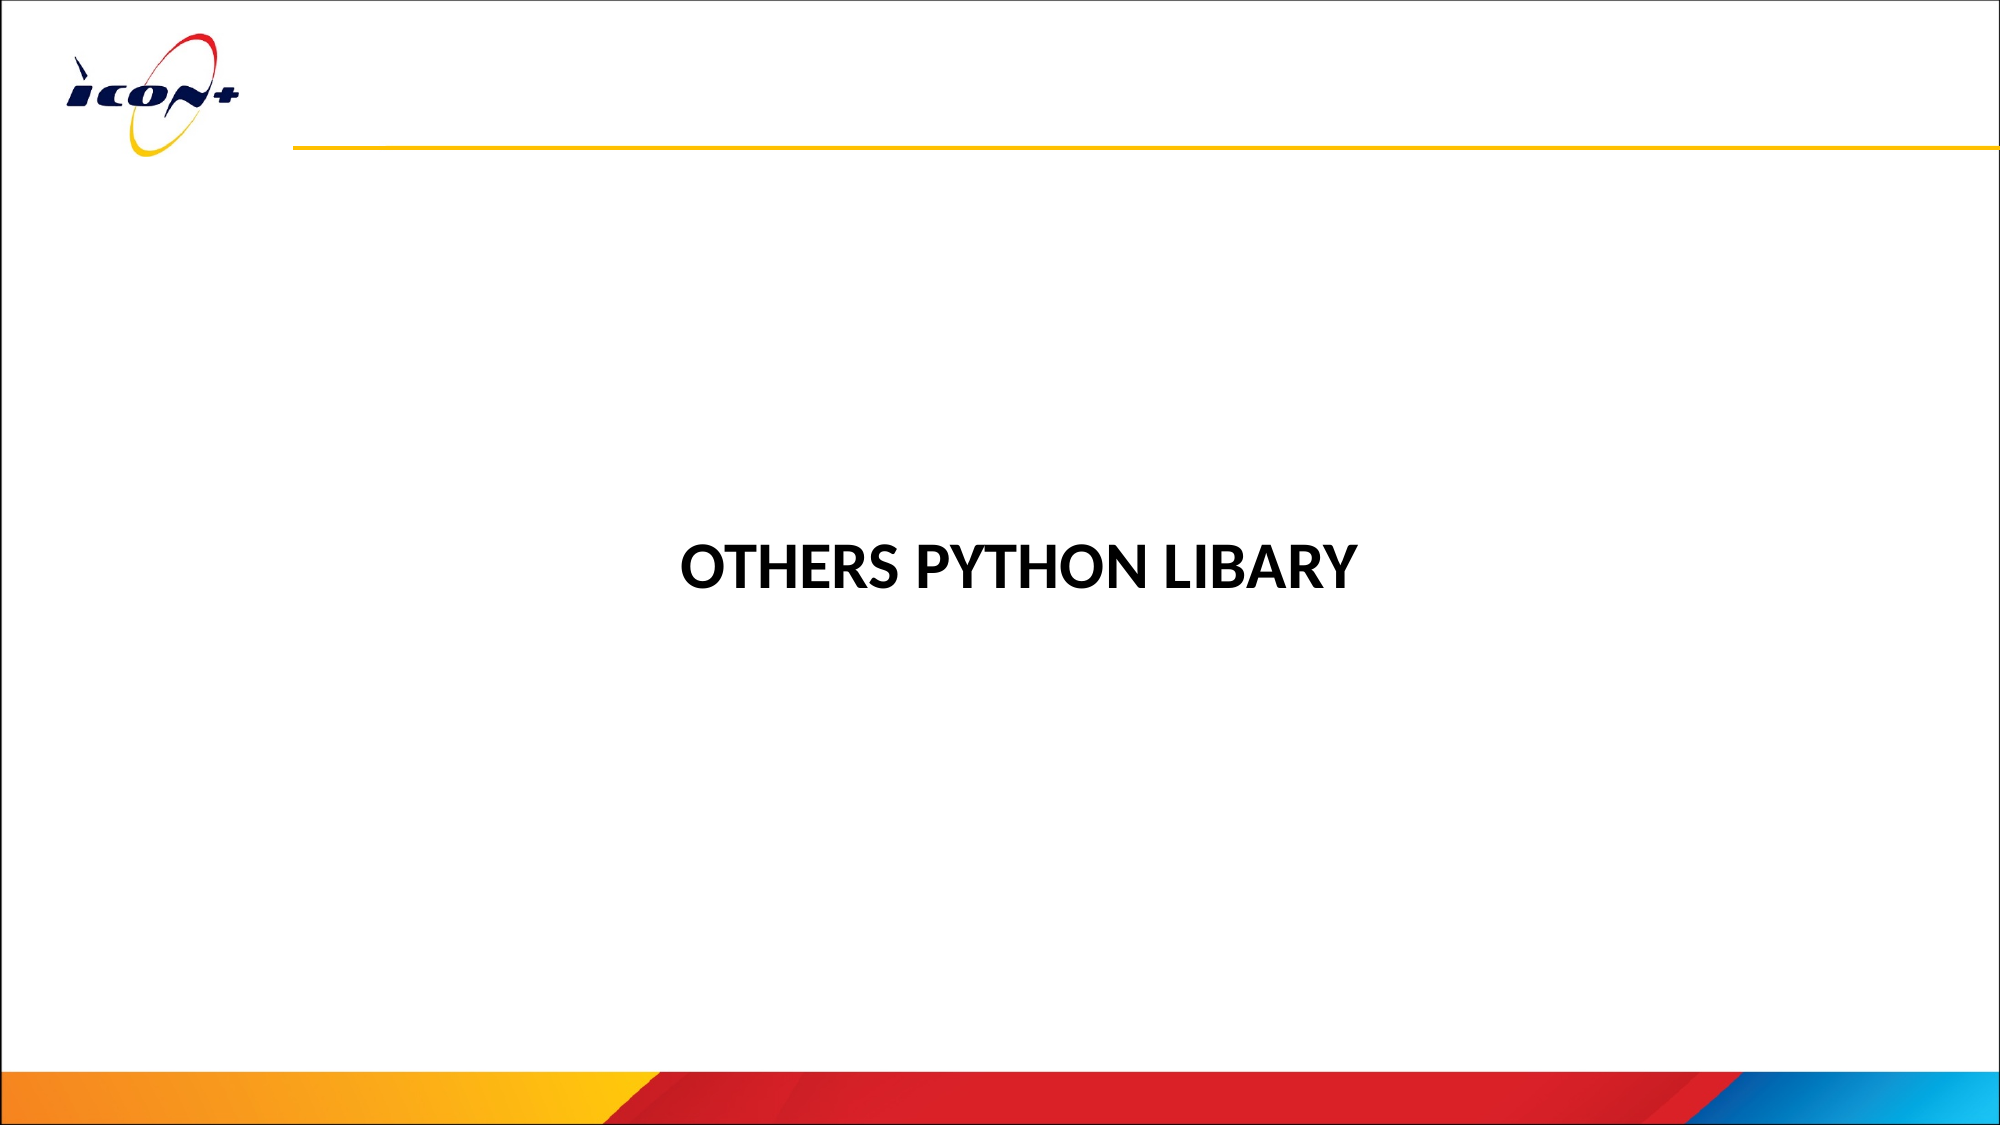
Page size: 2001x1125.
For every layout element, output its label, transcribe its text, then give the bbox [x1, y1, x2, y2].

picture [0, 0, 2000, 1125]
text_box OTHERS PYTHON LIBARY [455, 514, 1583, 610]
